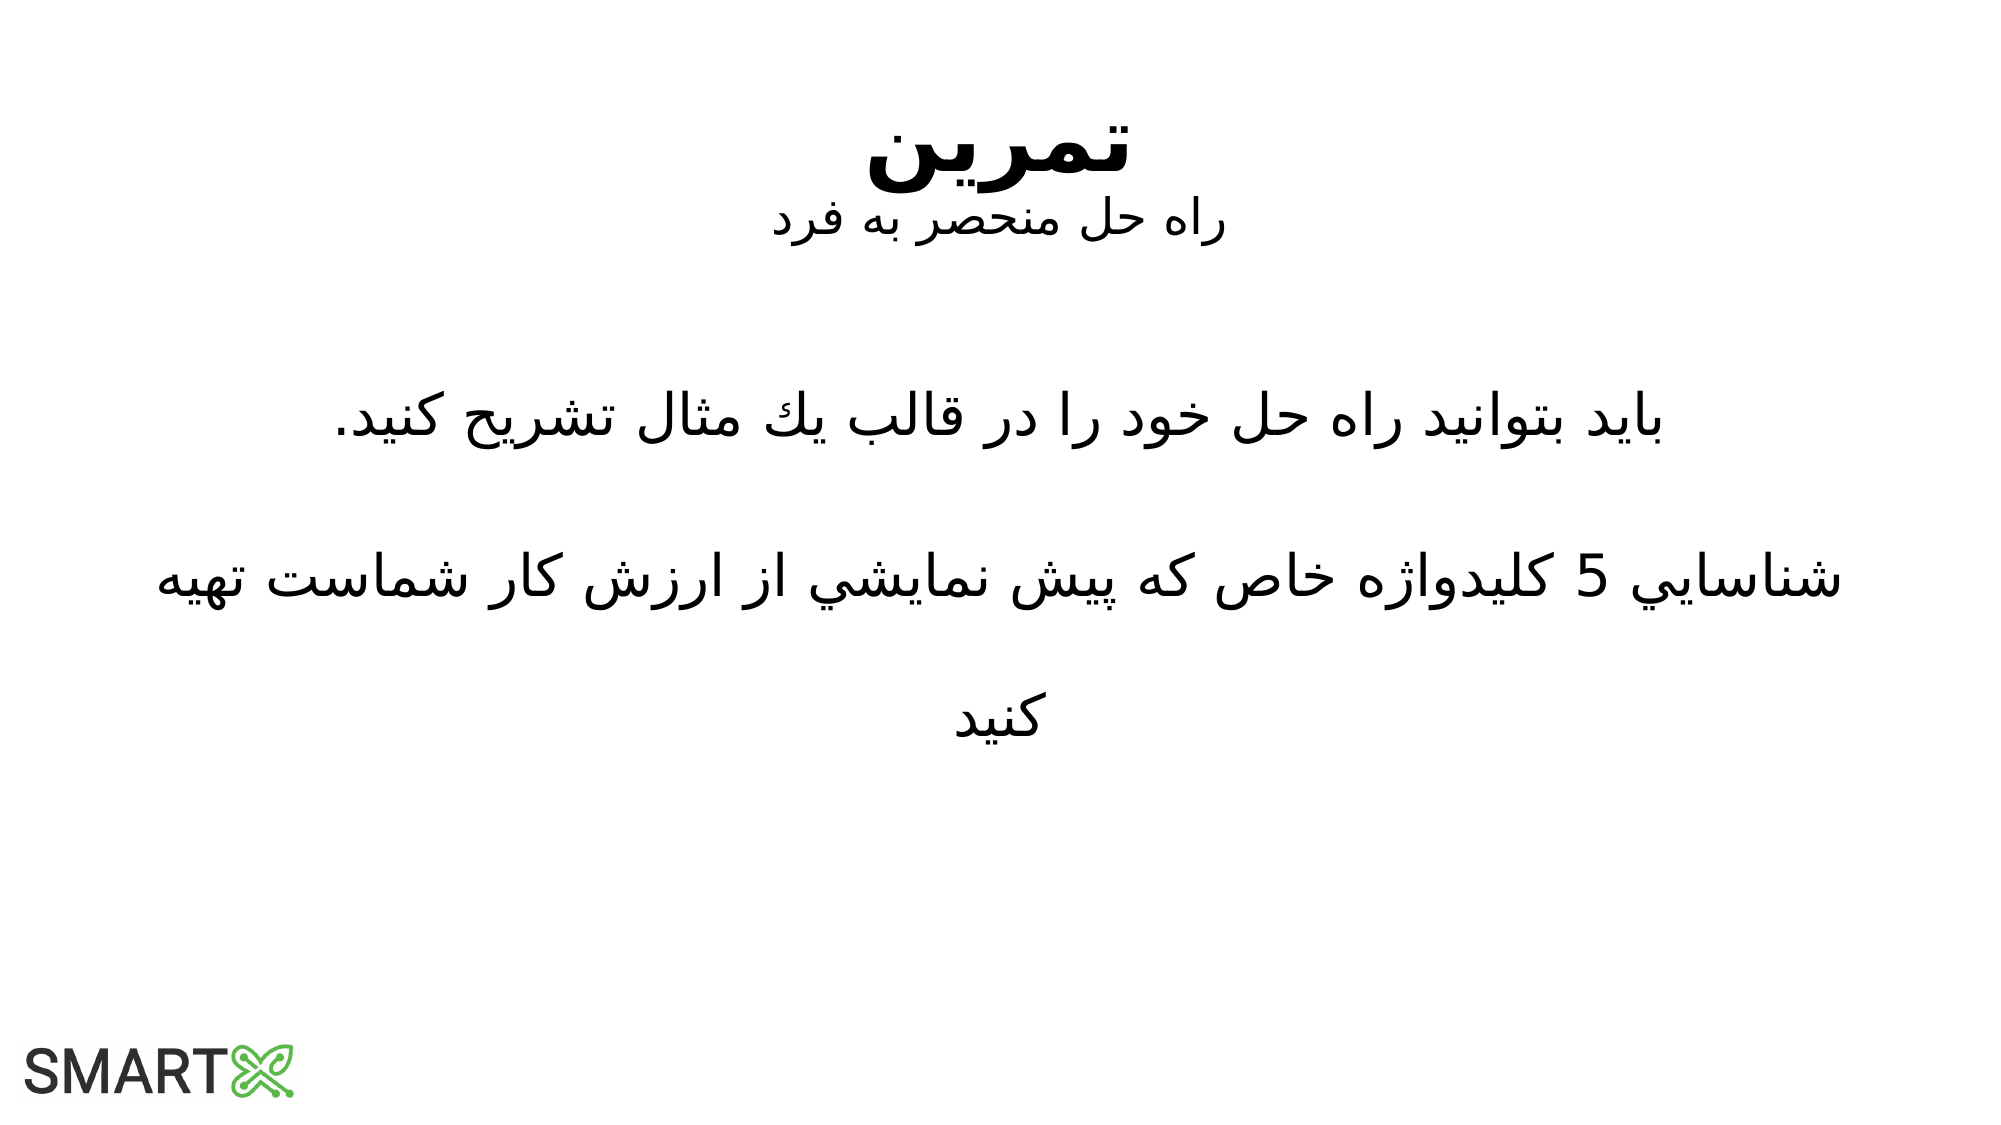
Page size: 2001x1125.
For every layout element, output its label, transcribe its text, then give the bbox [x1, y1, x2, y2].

list بايد بتوانيد راه حل خود را در قالب يك مثال تشريح کنيد. شناسايي 5 کليدواژه خاص که پيش نمايشي از ارزش کار شماست تهيه کنيد [137, 299, 1863, 1014]
picture [16, 1040, 304, 1105]
title تمرين راه حل منحصر به فرد [137, 59, 1863, 278]
